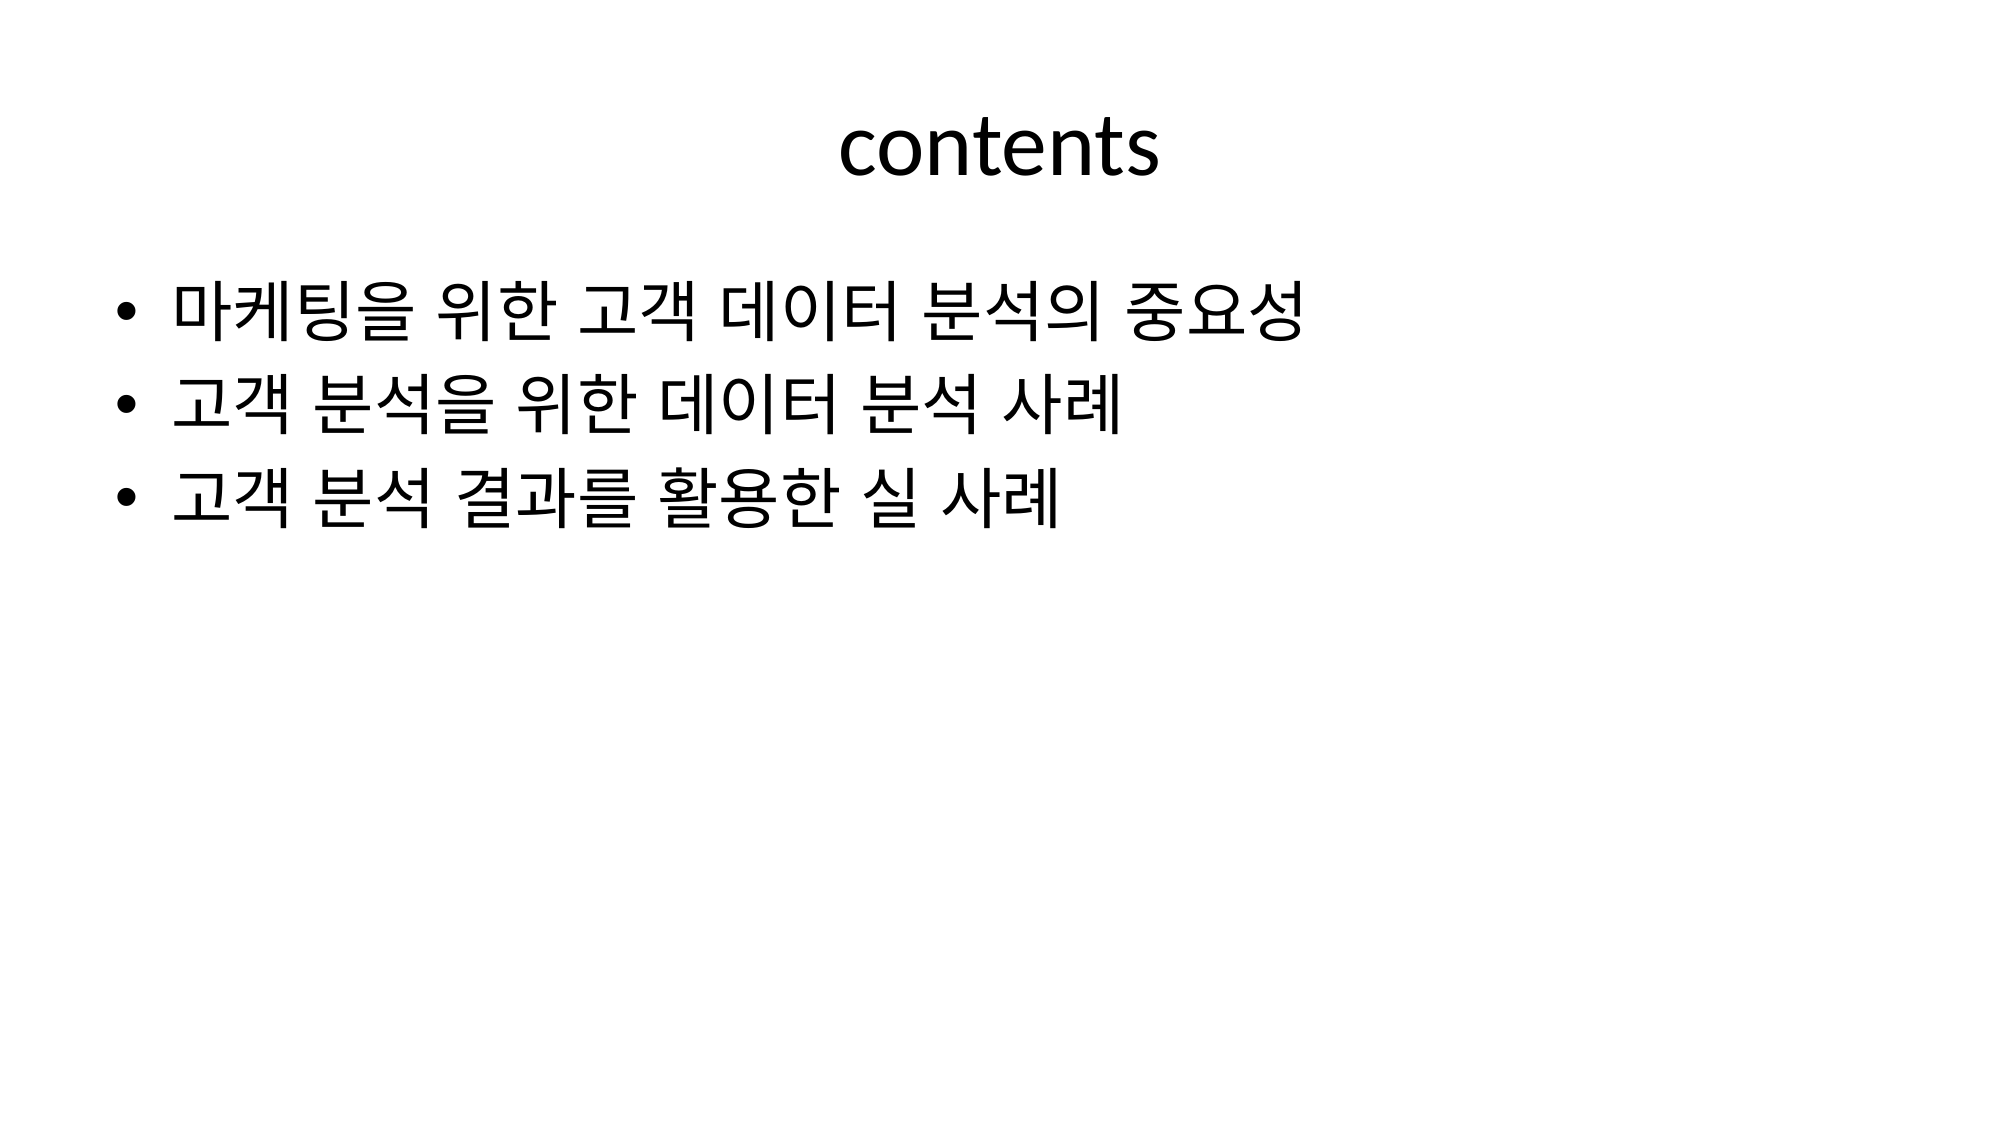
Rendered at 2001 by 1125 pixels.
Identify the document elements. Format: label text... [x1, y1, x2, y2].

list 마케팅을 위한 고객 데이터 분석의 중요성 고객 분석을 위한 데이터 분석 사례 고객 분석 결과를 활용한 실 사례 [99, 262, 1900, 1005]
title contents [99, 45, 1900, 233]
